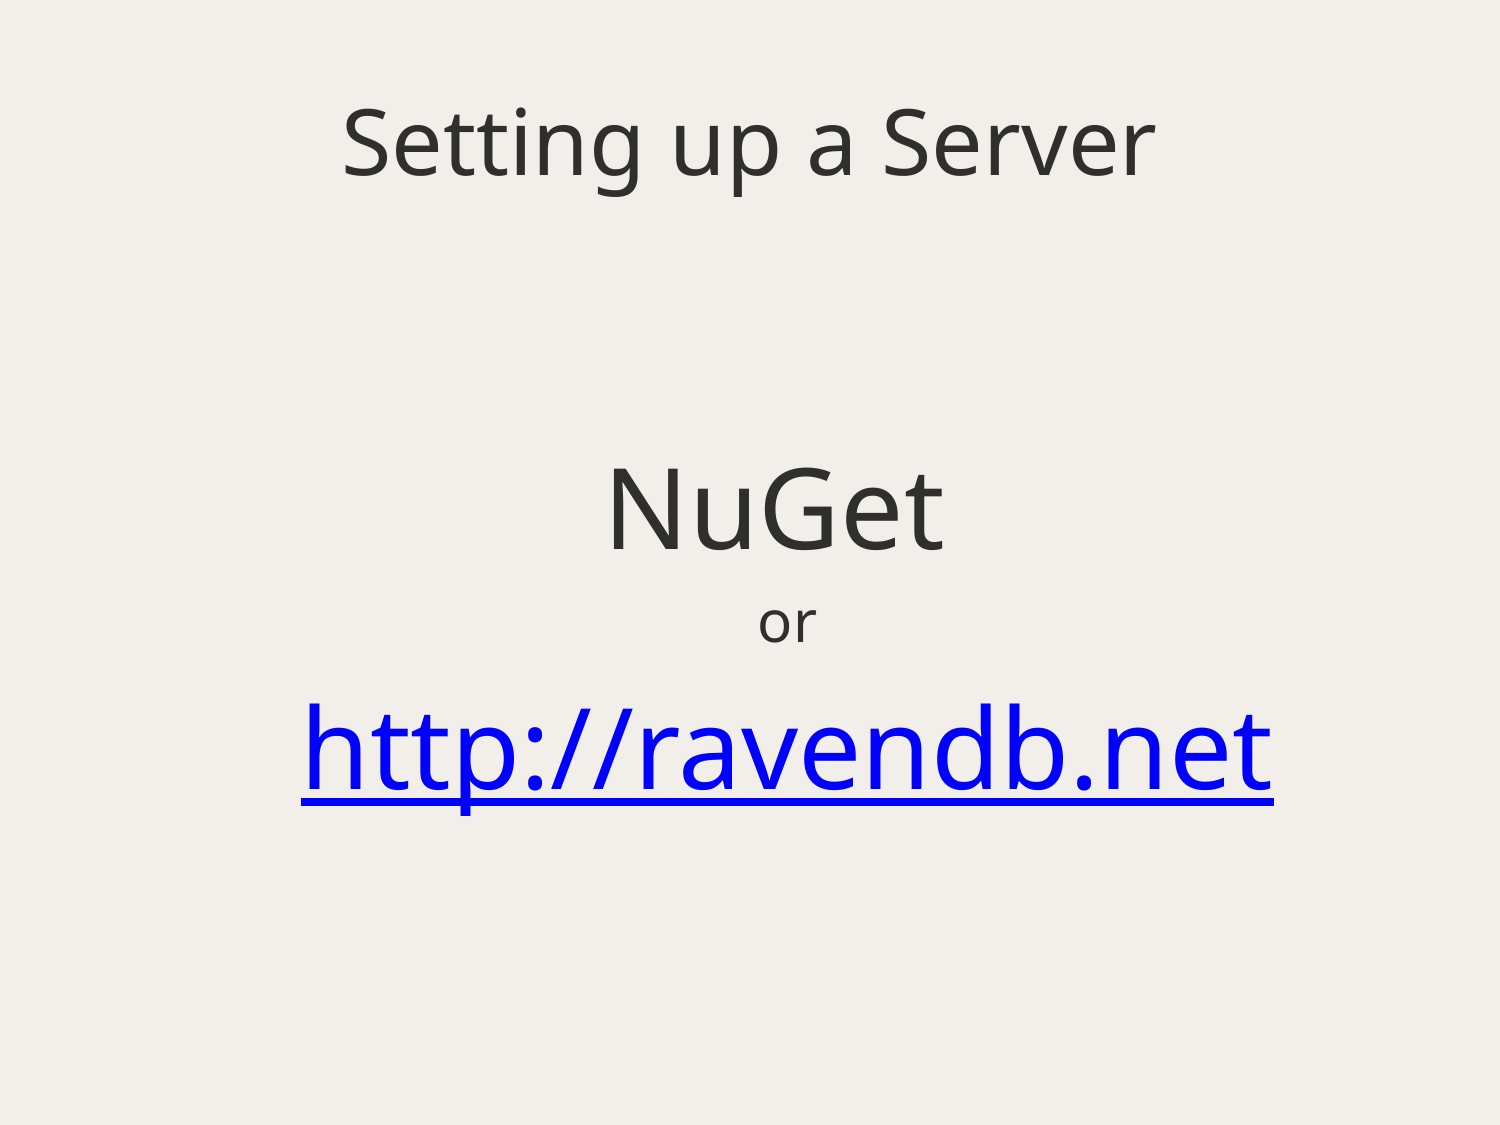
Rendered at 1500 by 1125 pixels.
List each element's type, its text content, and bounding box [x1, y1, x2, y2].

title Setting up a Server [75, 45, 1425, 233]
list NuGet or http://ravendb.net [75, 262, 1425, 1005]
